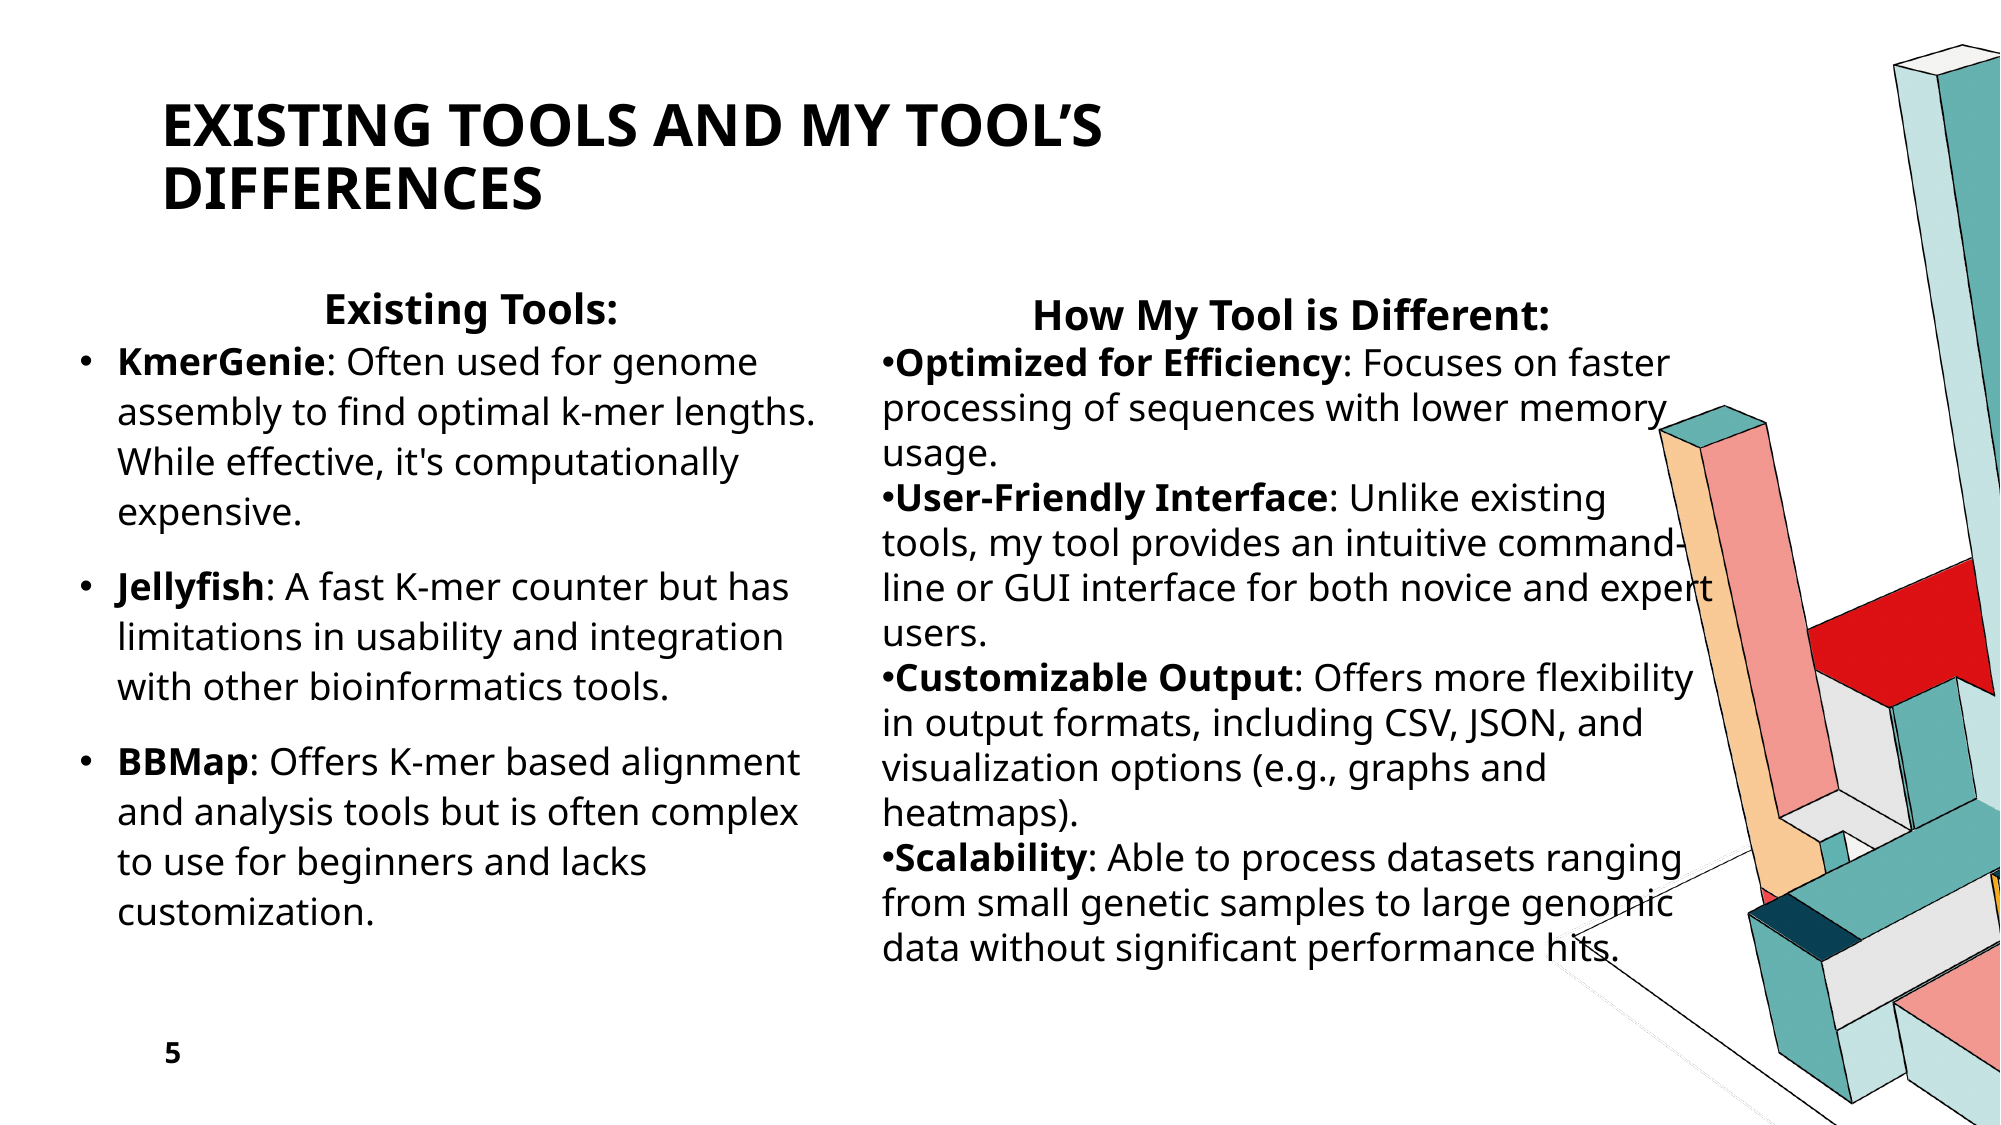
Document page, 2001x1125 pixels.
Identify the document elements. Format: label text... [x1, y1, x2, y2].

slide_number 5 [149, 1024, 588, 1085]
title Existing Tools and My Tool’s Differences [146, 11, 1508, 230]
picture [1544, 43, 2000, 1125]
list Existing Tools: KmerGenie: Often used for genome assembly to find optimal k-mer lengths. While effective, it's computationally expensive. Jellyfish: A fast K-mer counter but has limitations in usability and integration with other bioinformatics tools. BBMap: Offers K-mer based alignment and analysis tools but is often complex to use for beginners and lacks customization. [64, 275, 854, 991]
text_box How My Tool is Different: Optimized for Efficiency: Focuses on faster processing of sequences with lower memory usage. User-Friendly Interface: Unlike existing tools, my tool provides an intuitive command-line or GUI interface for both novice and expert users. Customizable Output: Offers more flexibility in output formats, including CSV, JSON, and visualization options (e.g., graphs and heatmaps). Scalability: Able to process datasets ranging from small genetic samples to large genomic data without significant performance hits. [867, 281, 1729, 977]
